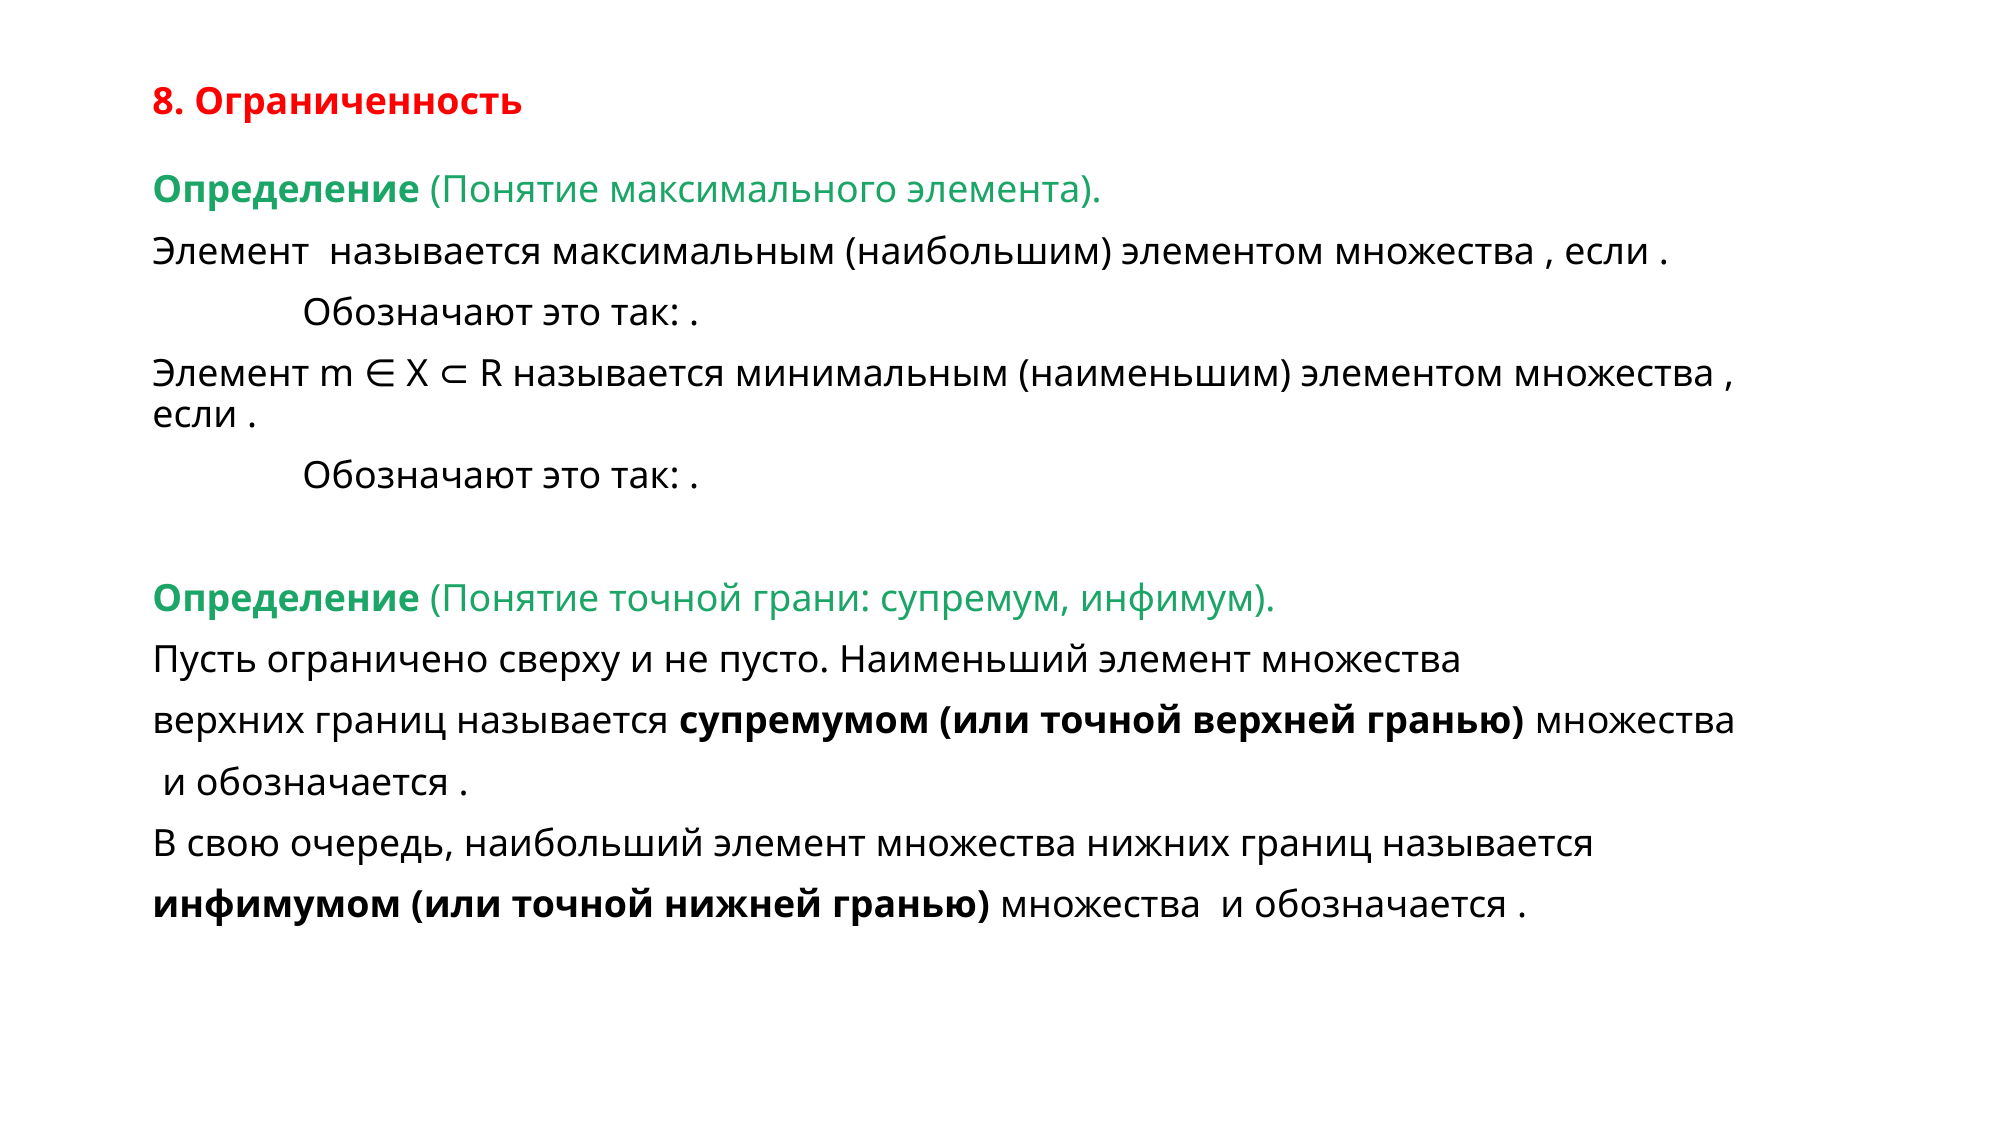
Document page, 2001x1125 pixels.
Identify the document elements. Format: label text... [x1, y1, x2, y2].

title 8. Ограниченность [137, 65, 1863, 141]
